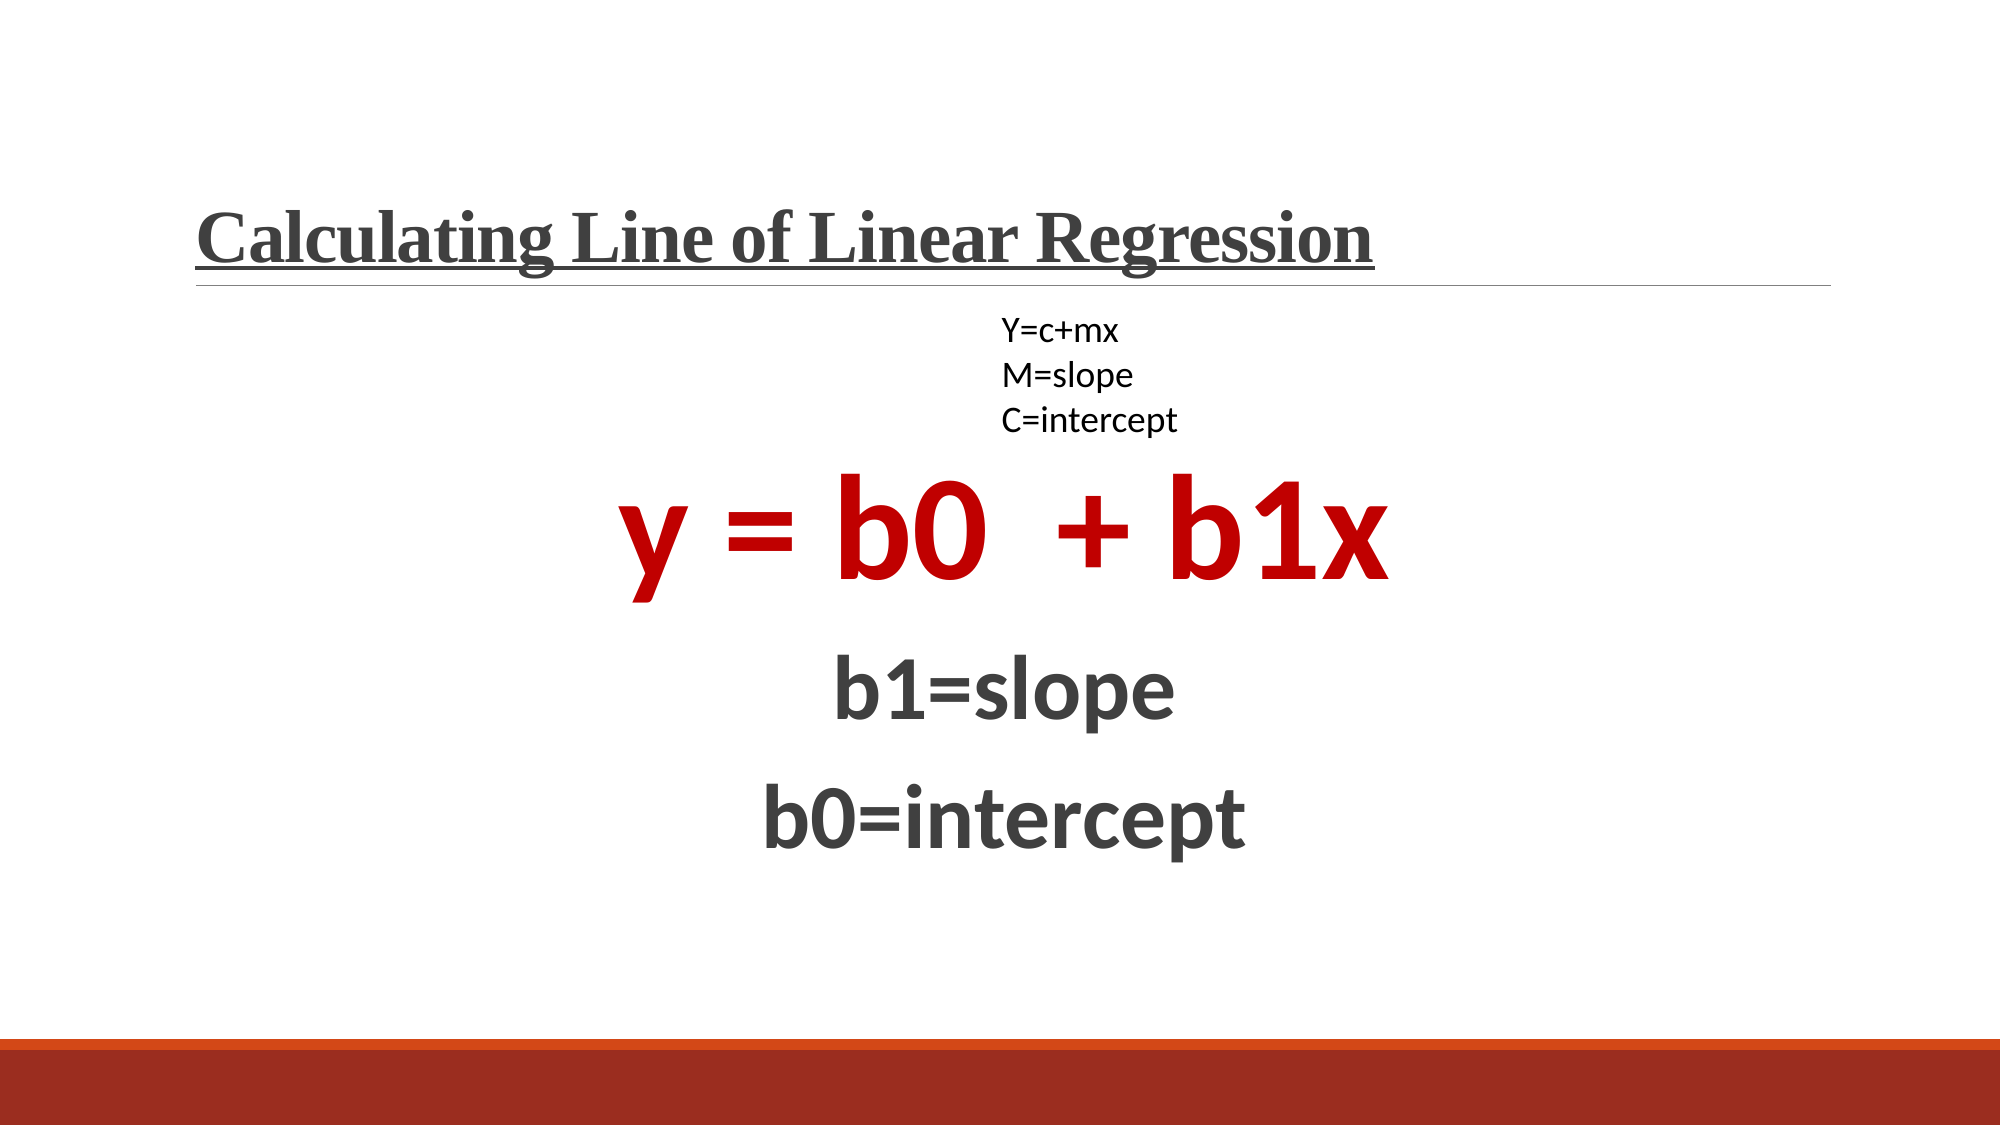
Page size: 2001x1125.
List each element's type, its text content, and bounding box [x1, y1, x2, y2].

title Calculating Line of Linear Regression [180, 47, 1830, 285]
text_box Y=c+mx M=slope C=intercept [986, 297, 1194, 447]
list y = b0 + b1x b1=slope b0=intercept [180, 302, 1830, 963]
